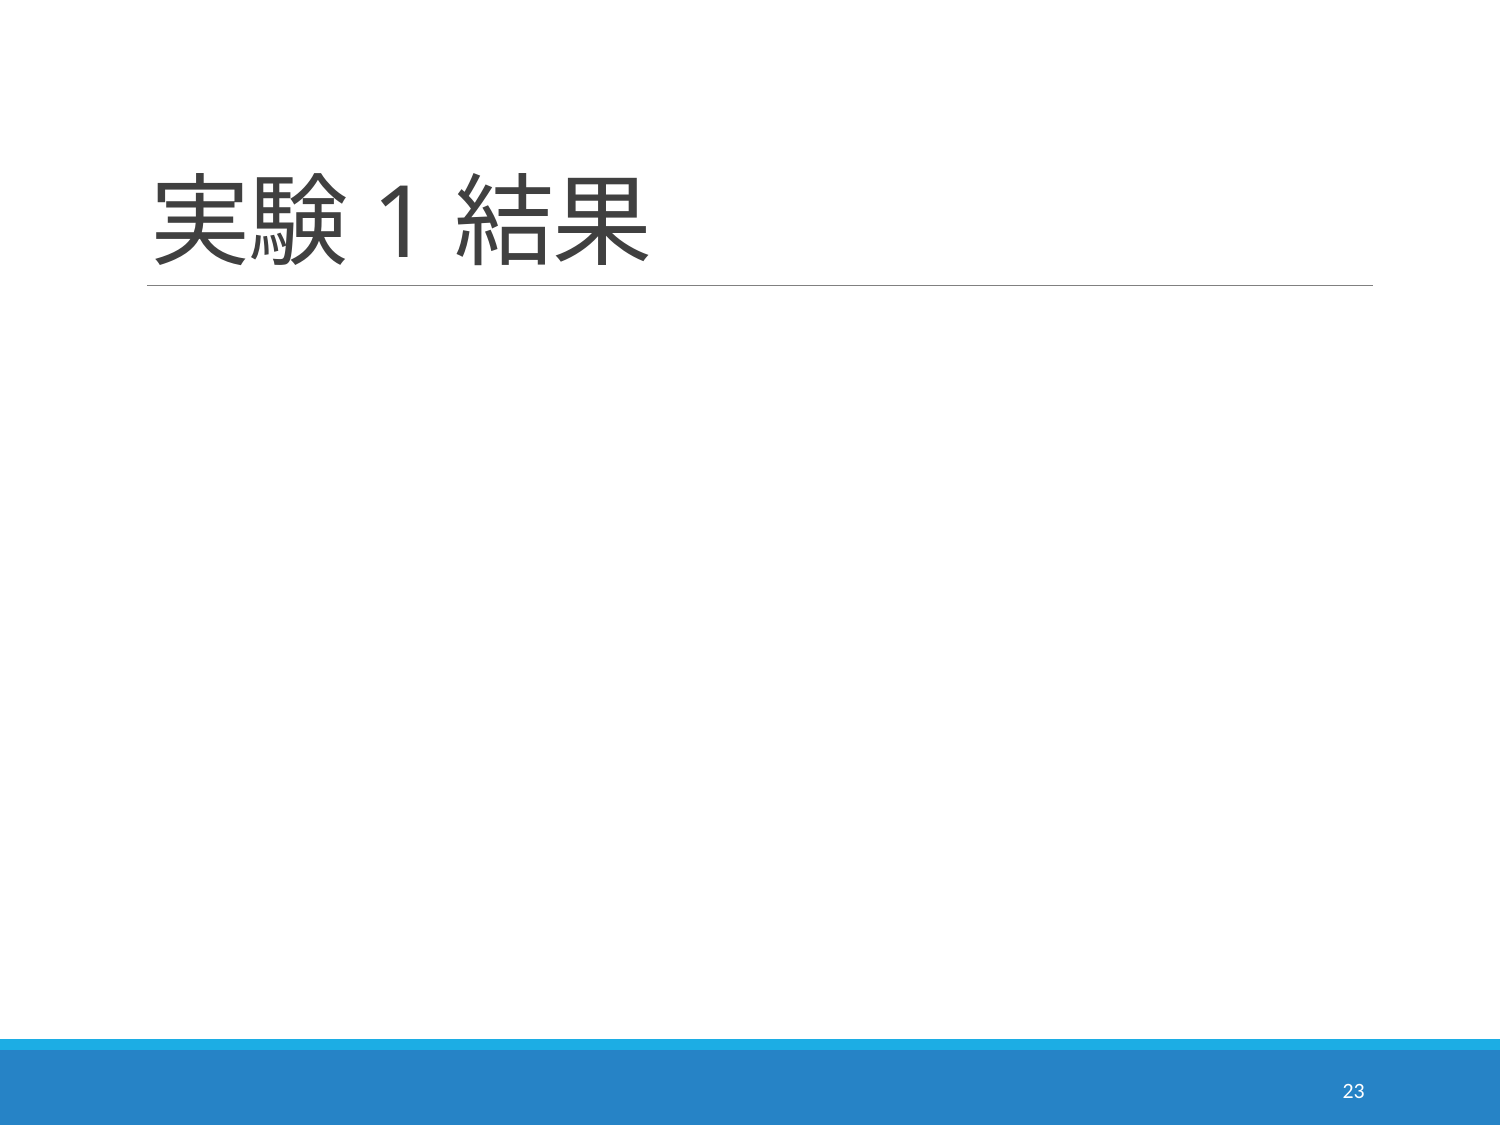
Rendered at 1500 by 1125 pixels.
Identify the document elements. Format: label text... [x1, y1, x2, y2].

slide_number 23 [1218, 1059, 1380, 1120]
title 実験1結果 [135, 47, 1373, 285]
